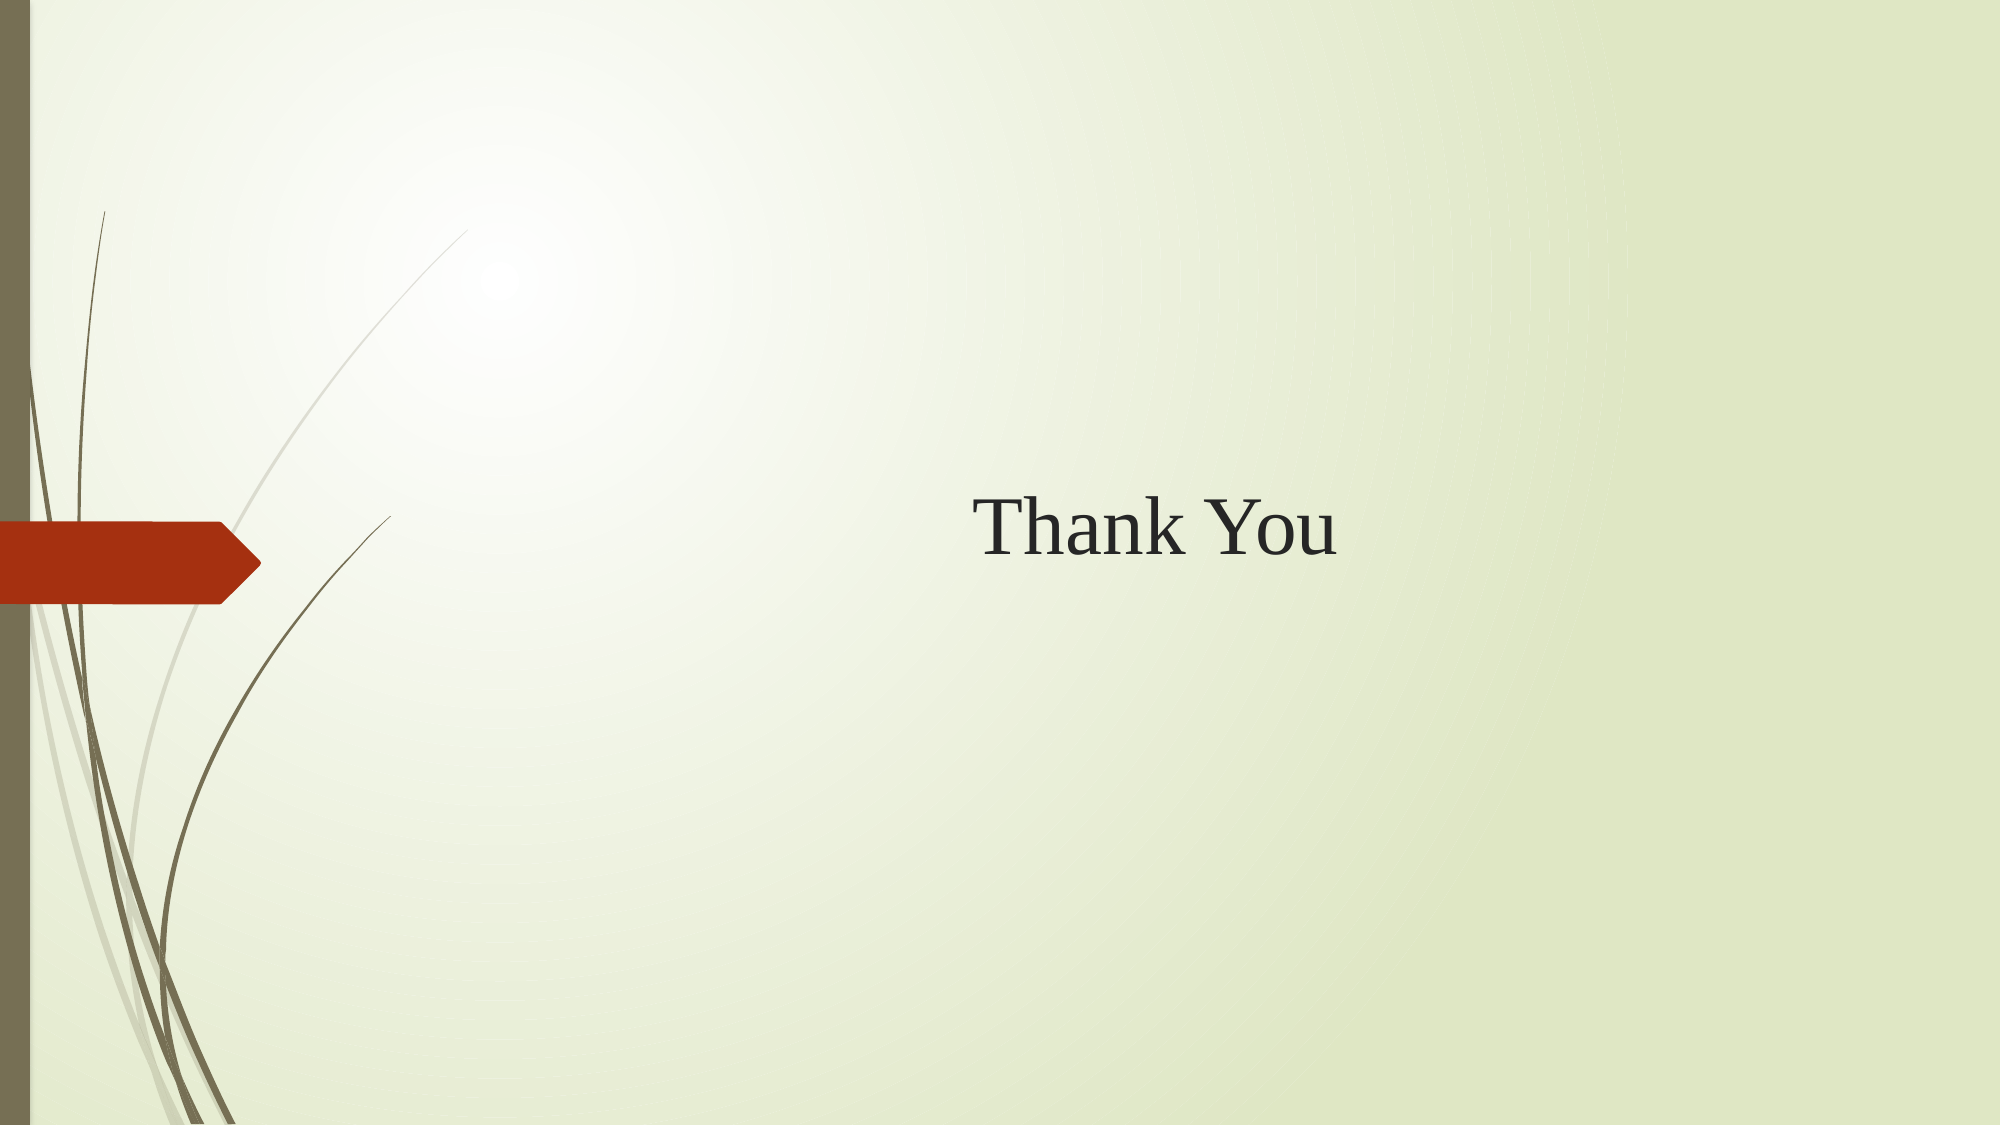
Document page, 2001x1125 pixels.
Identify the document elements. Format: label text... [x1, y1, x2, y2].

title Thank You [424, 337, 1888, 579]
